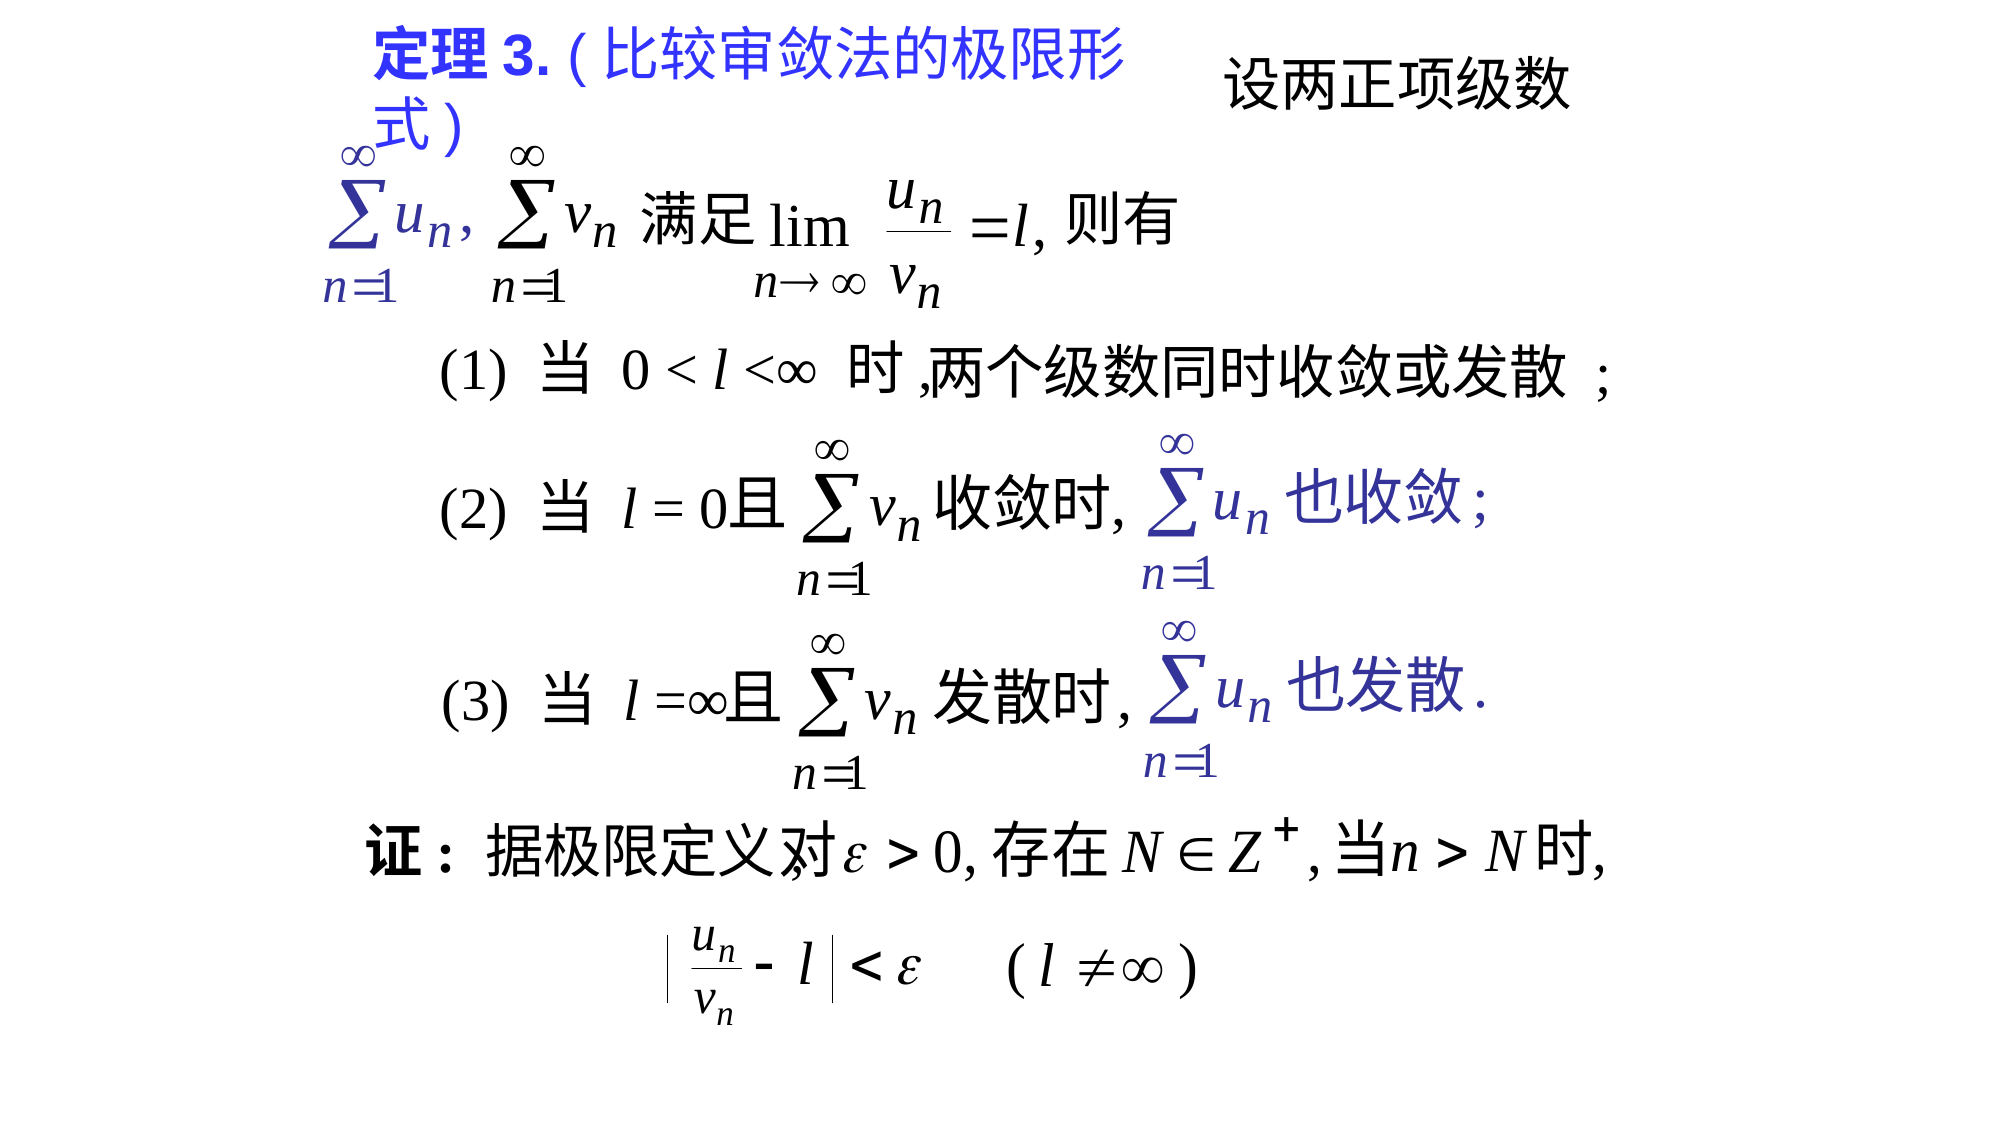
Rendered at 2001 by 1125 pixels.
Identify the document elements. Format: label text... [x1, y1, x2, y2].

text_box 满足 [629, 174, 744, 260]
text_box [318, 124, 476, 307]
title 定理3. (比较审敛法的极限形式) [357, 37, 1213, 138]
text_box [749, 155, 1049, 313]
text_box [720, 612, 1144, 794]
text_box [1003, 937, 1200, 1005]
text_box (3) 当 l =∞ [427, 654, 715, 740]
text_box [724, 418, 1135, 601]
text_box (1) 当 0 < l <∞ 时, [424, 323, 979, 409]
text_box 则有 [1053, 174, 1213, 260]
text_box 两个级数同时收敛或发散 ; [912, 327, 1650, 413]
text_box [1139, 599, 1488, 782]
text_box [662, 905, 930, 1030]
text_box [1137, 412, 1501, 594]
text_box 设两正项级数 [1207, 39, 1587, 125]
text_box 证: 据极限定义, [349, 806, 800, 892]
text_box (2) 当 l = 0 [425, 462, 719, 548]
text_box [487, 124, 626, 307]
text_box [1337, 816, 1608, 890]
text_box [774, 816, 980, 886]
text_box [987, 799, 1324, 890]
